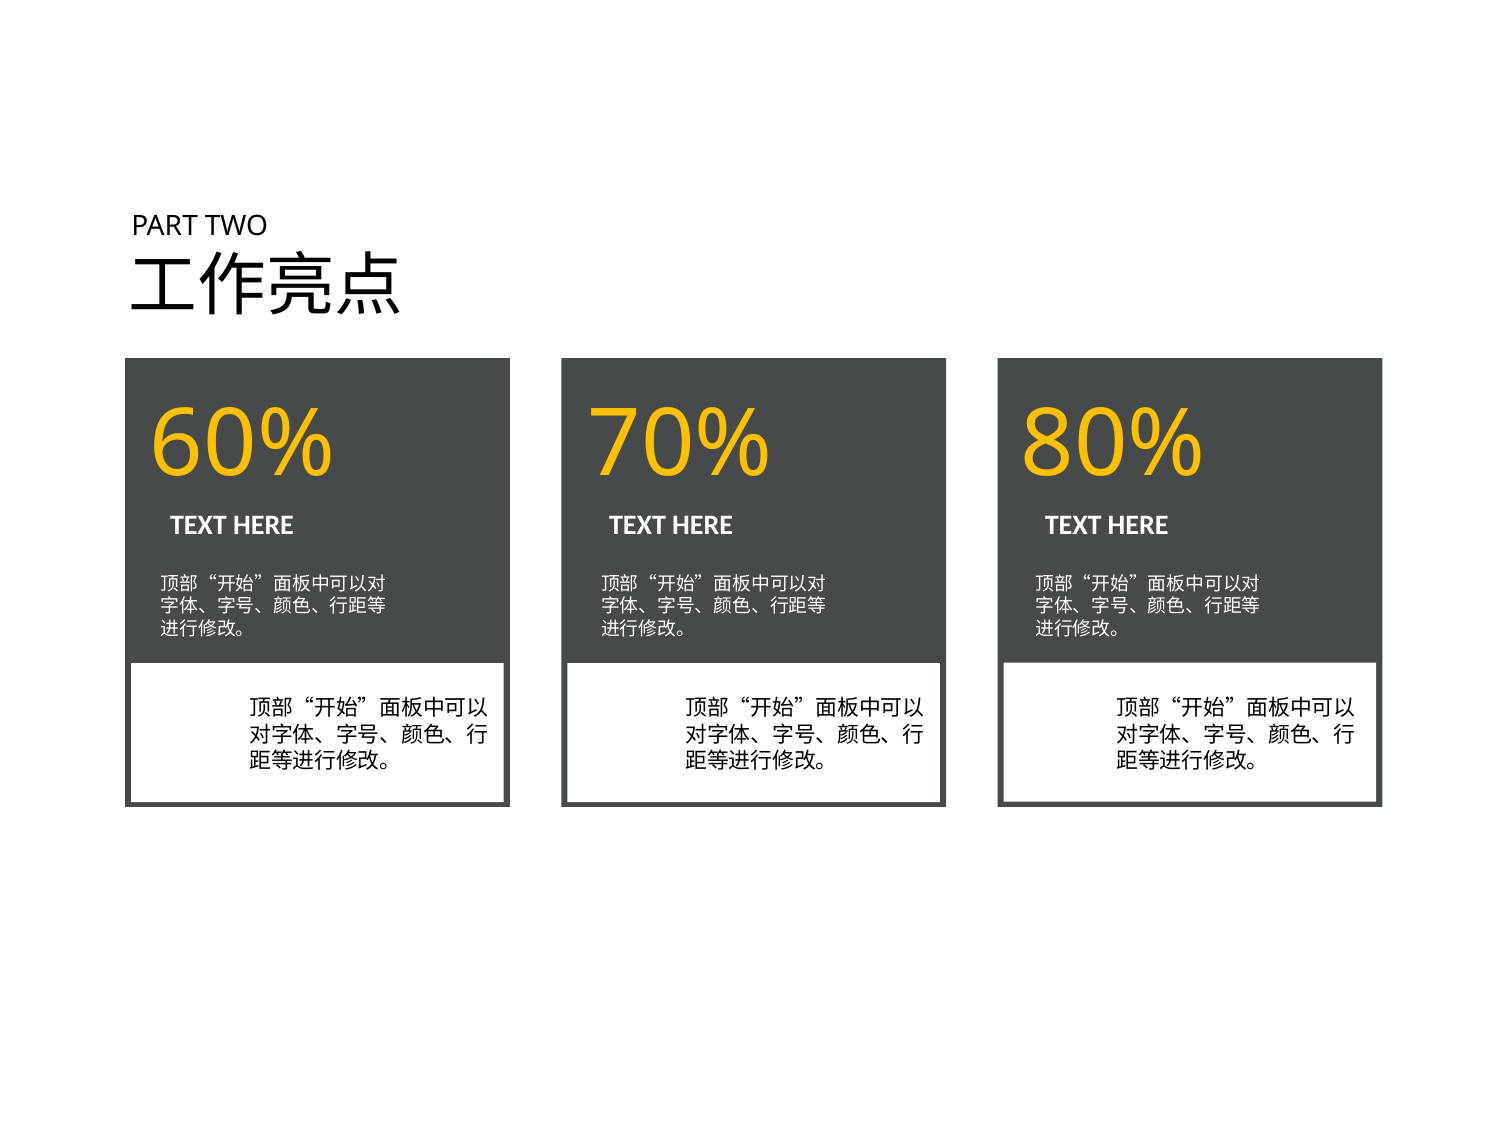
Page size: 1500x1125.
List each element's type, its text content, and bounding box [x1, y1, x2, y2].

text_box [566, 662, 941, 803]
text_box [124, 357, 511, 808]
text_box 顶部“开始”面板中可以对字体、字号、颜色、行距等进行修改。 [1020, 564, 1280, 647]
text_box TEXT HERE [594, 499, 749, 548]
text_box 70% [572, 374, 788, 502]
text_box 顶部“开始”面板中可以对字体、字号、颜色、行距等进行修改。 [146, 564, 405, 647]
text_box [560, 357, 947, 808]
text_box [1003, 662, 1377, 803]
text_box 顶部“开始”面板中可以对字体、字号、颜色、行距等进行修改。 [586, 564, 846, 647]
text_box [996, 357, 1383, 808]
text_box PART TWO 工作亮点 [94, 200, 419, 332]
text_box 60% [134, 374, 350, 502]
text_box 顶部“开始”面板中可以对字体、字号、颜色、行距等进行修改。 [234, 686, 509, 781]
text_box TEXT HERE [155, 499, 310, 548]
text_box [130, 662, 505, 803]
text_box TEXT HERE [1029, 499, 1184, 548]
text_box 80% [1005, 374, 1221, 502]
text_box 顶部“开始”面板中可以对字体、字号、颜色、行距等进行修改。 [670, 686, 945, 781]
text_box 顶部“开始”面板中可以对字体、字号、颜色、行距等进行修改。 [1101, 686, 1376, 781]
